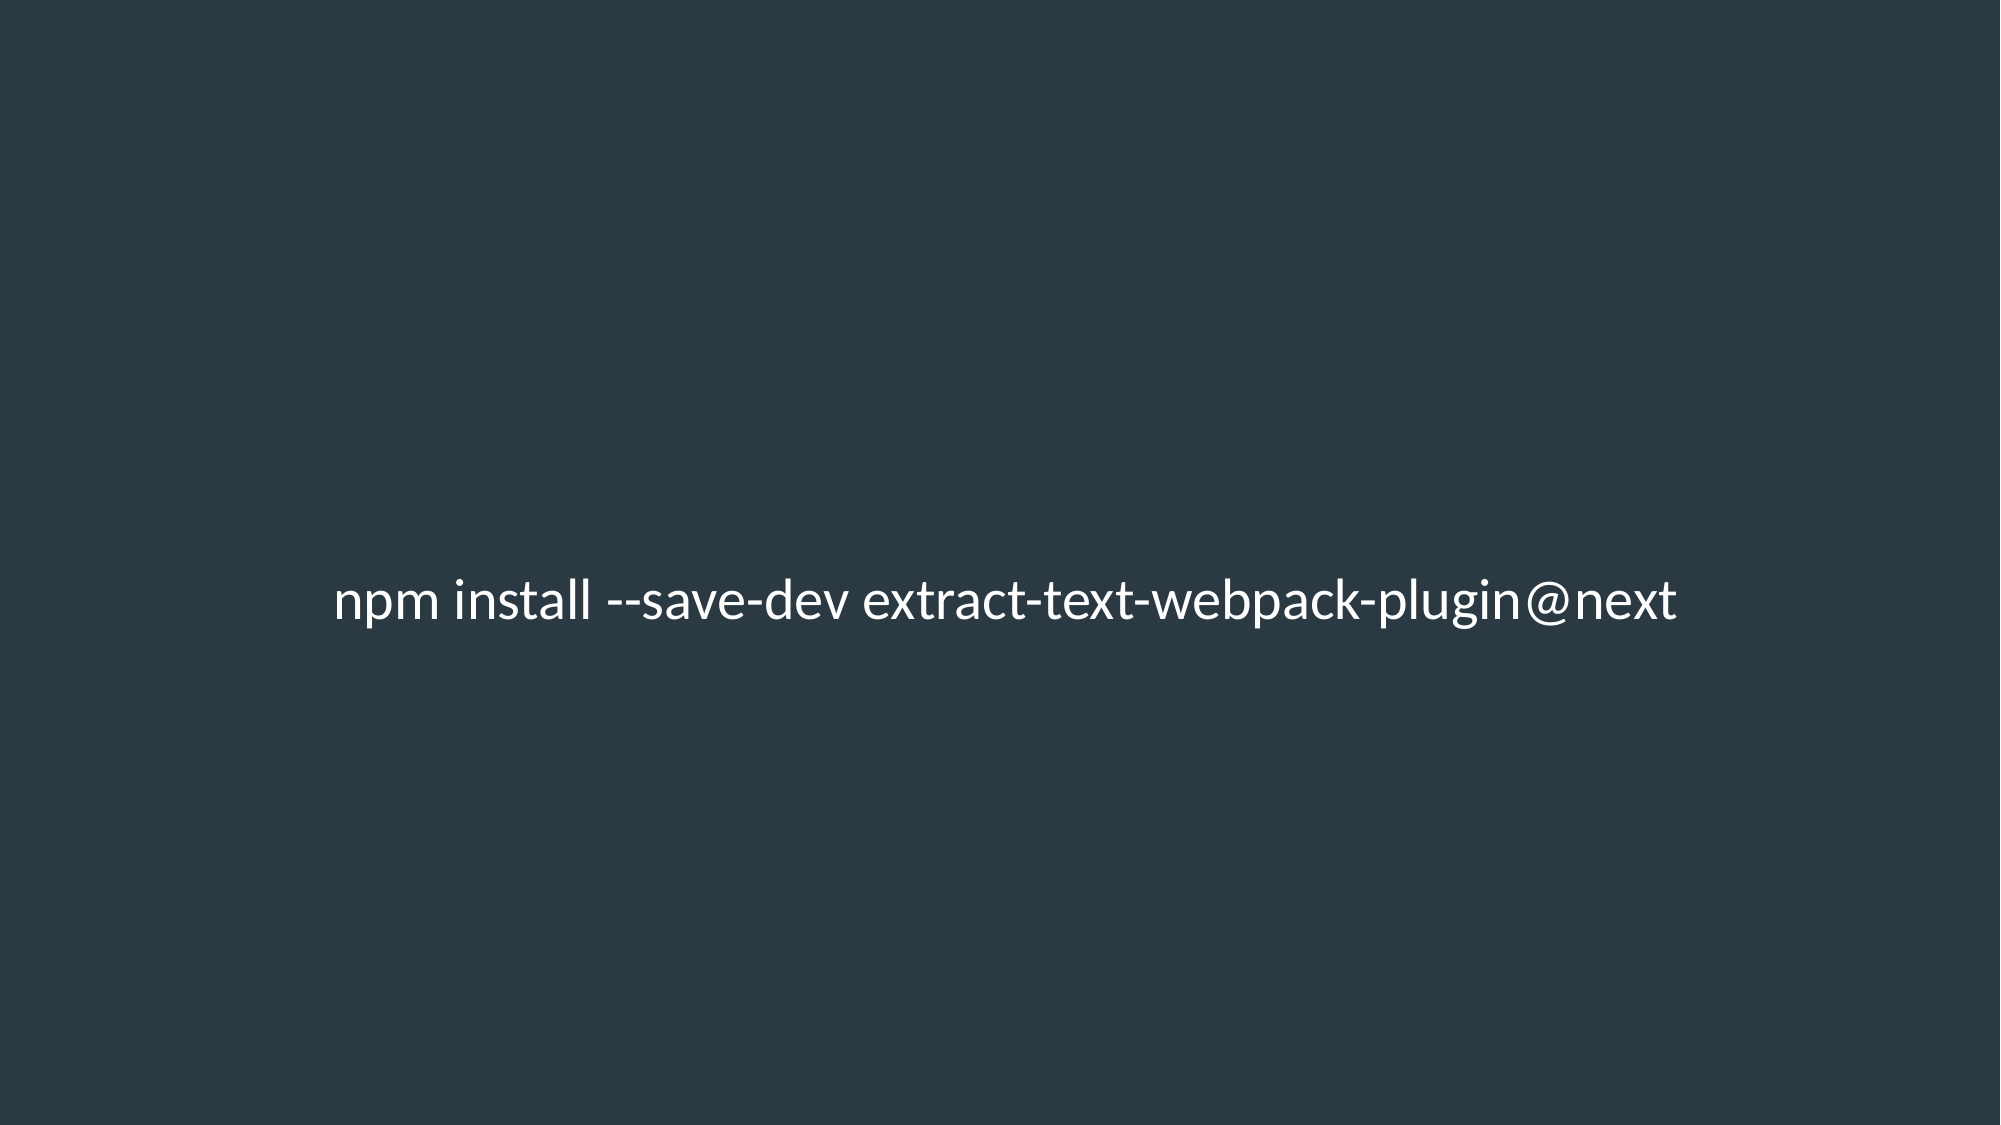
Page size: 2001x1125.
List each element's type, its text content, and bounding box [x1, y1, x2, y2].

text_box npm install --save-dev extract-text-webpack-plugin@next [318, 553, 1694, 639]
